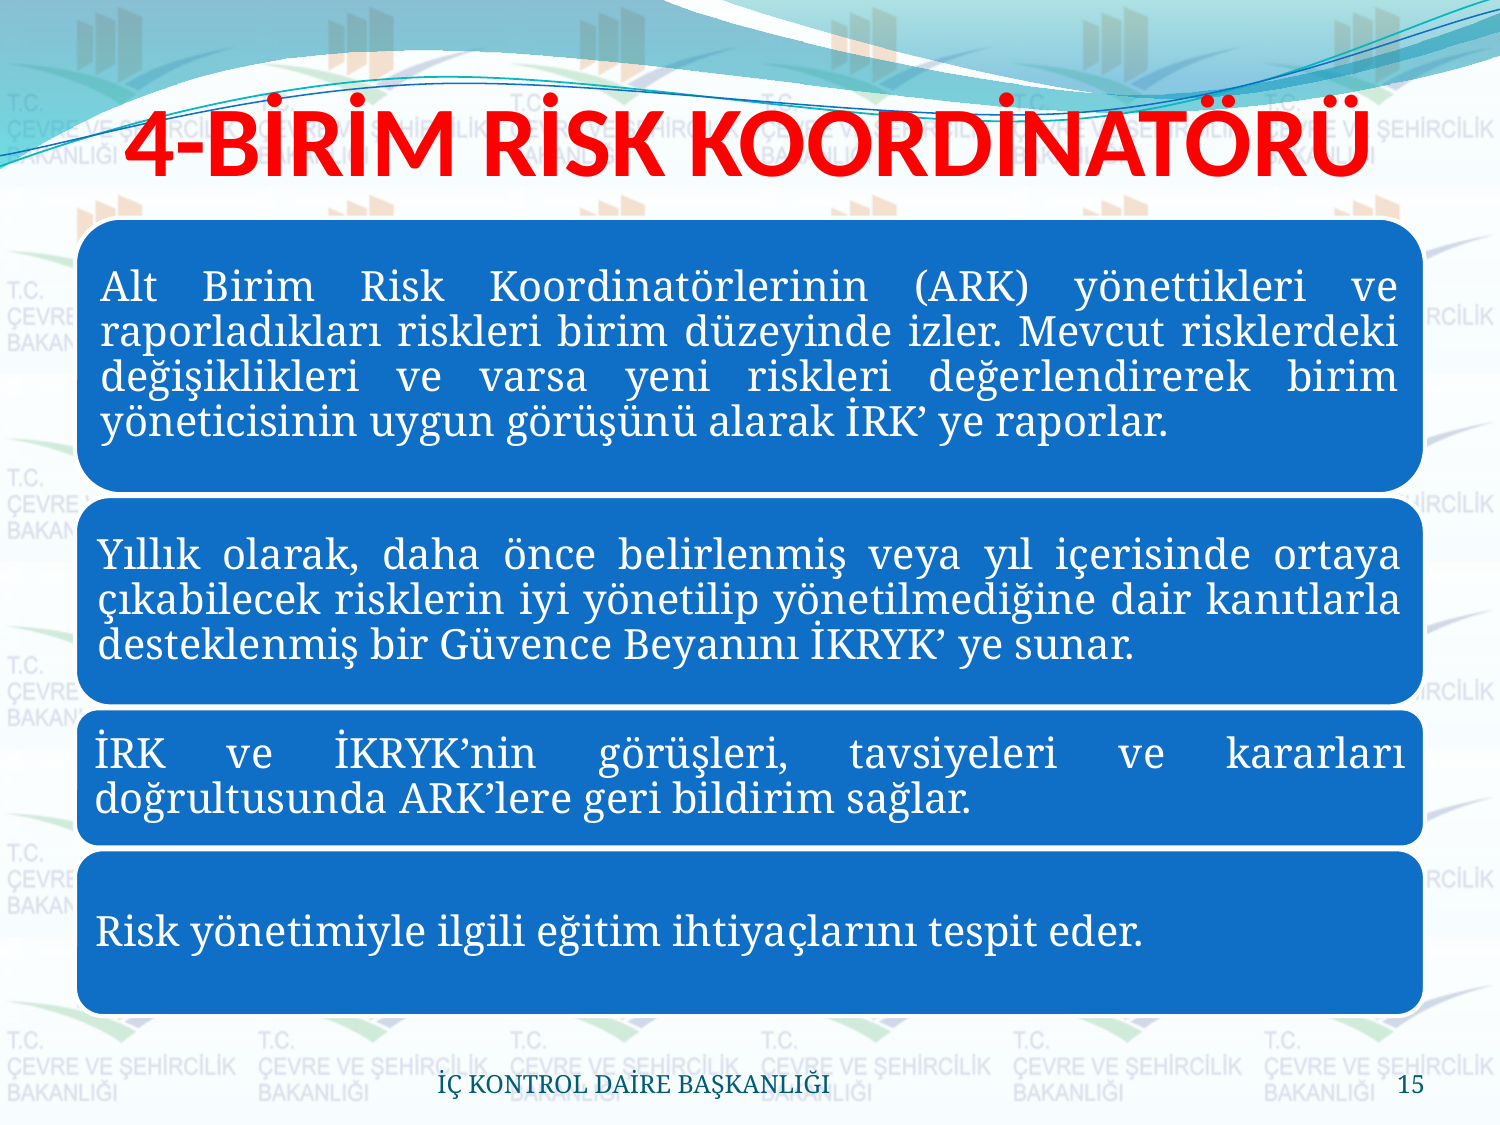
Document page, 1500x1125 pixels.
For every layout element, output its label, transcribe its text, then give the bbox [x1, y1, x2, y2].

footer İÇ KONTROL DAİRE BAŞKANLIĞI [437, 1051, 988, 1103]
footer İÇ KONTROL DAİRE BAŞKANLIĞI [1299, 1045, 1425, 1050]
title 4-BİRİM RİSK KOORDİNATÖRÜ [75, 54, 1425, 195]
slide_number 15 [1299, 1049, 1425, 1103]
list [74, 195, 1426, 1038]
